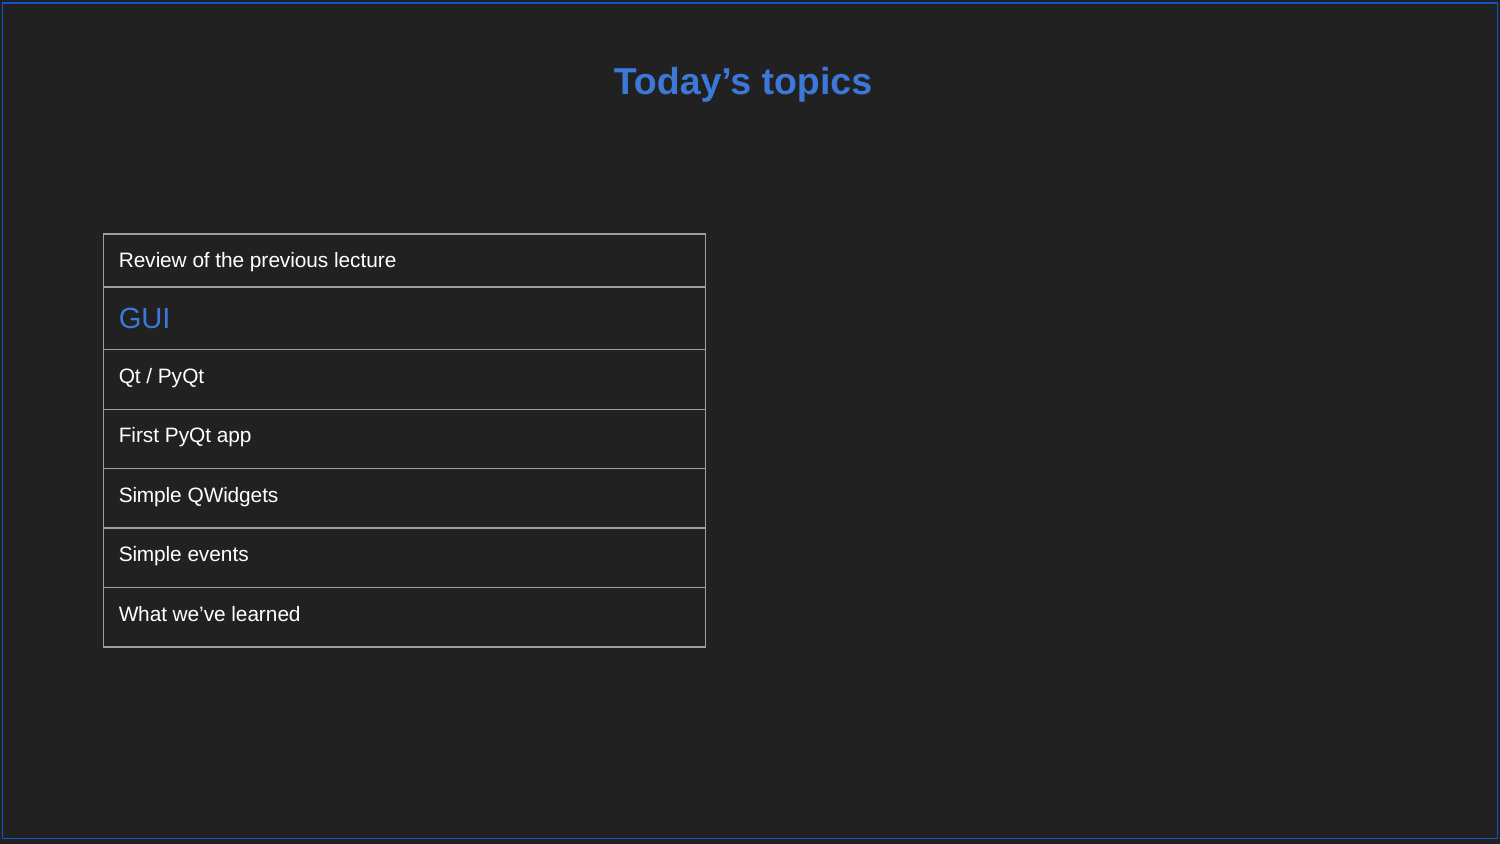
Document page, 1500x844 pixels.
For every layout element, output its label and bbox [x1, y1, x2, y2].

text_box [2, 3, 1498, 839]
